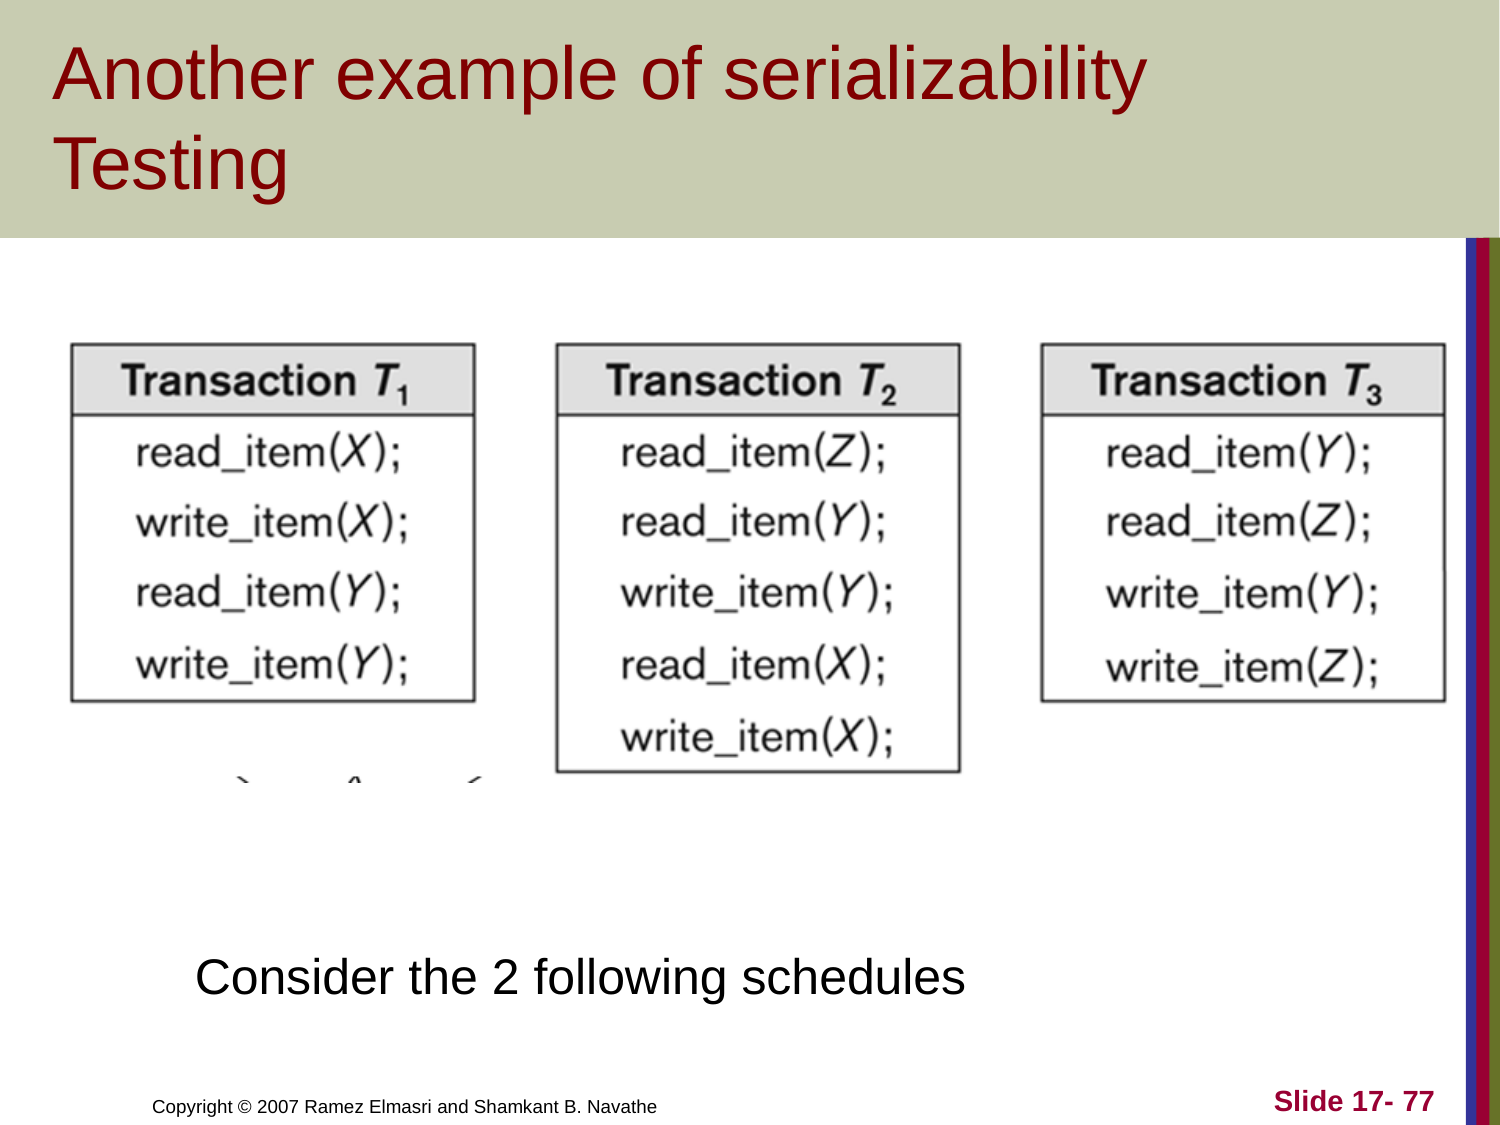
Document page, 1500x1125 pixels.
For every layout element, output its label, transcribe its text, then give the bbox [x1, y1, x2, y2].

slide_number Slide 17- 77 [1137, 1049, 1451, 1125]
text_box Consider the 2 following schedules [179, 937, 982, 1013]
picture [39, 341, 1461, 783]
title Another example of serializability Testing [37, 49, 1317, 213]
